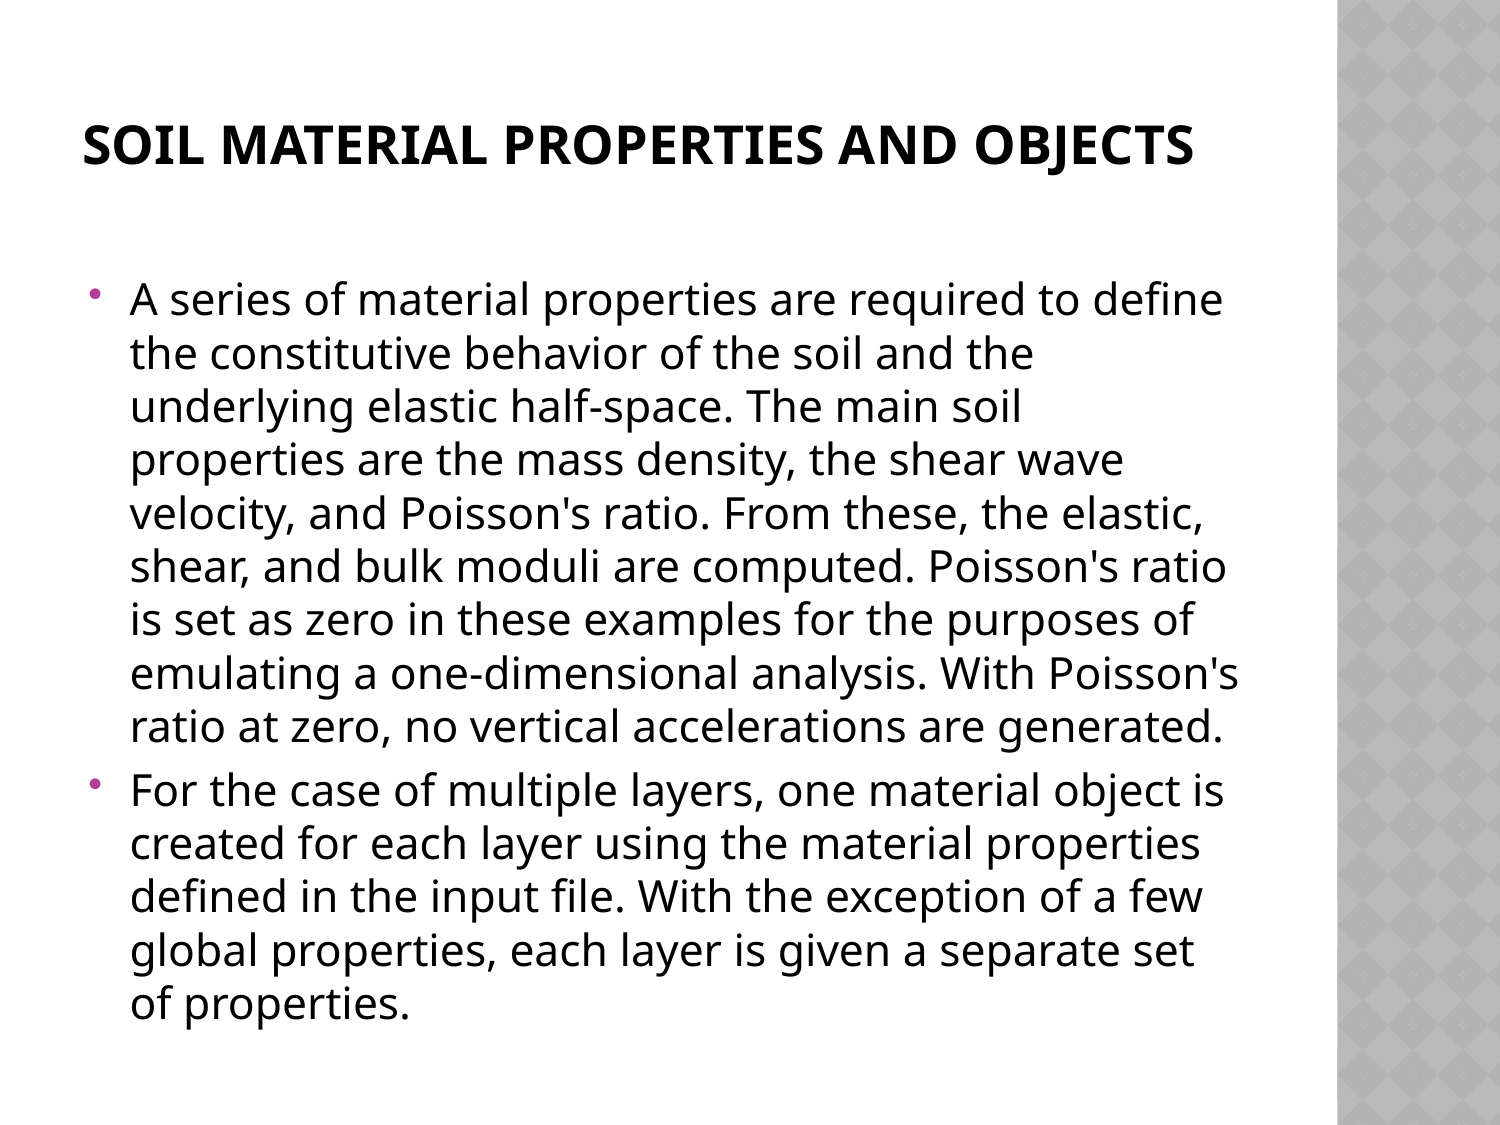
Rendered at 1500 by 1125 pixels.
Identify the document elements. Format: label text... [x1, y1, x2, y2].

title Soil Material Properties and Objects [75, 52, 1263, 240]
list A series of material properties are required to define the constitutive behavior of the soil and the underlying elastic half-space. The main soil properties are the mass density, the shear wave velocity, and Poisson's ratio. From these, the elastic, shear, and bulk moduli are computed. Poisson's ratio is set as zero in these examples for the purposes of emulating a one-dimensional analysis. With Poisson's ratio at zero, no vertical accelerations are generated. For the case of multiple layers, one material object is created for each layer using the material properties defined in the input file. With the exception of a few global properties, each layer is given a separate set of properties. [75, 264, 1263, 1059]
